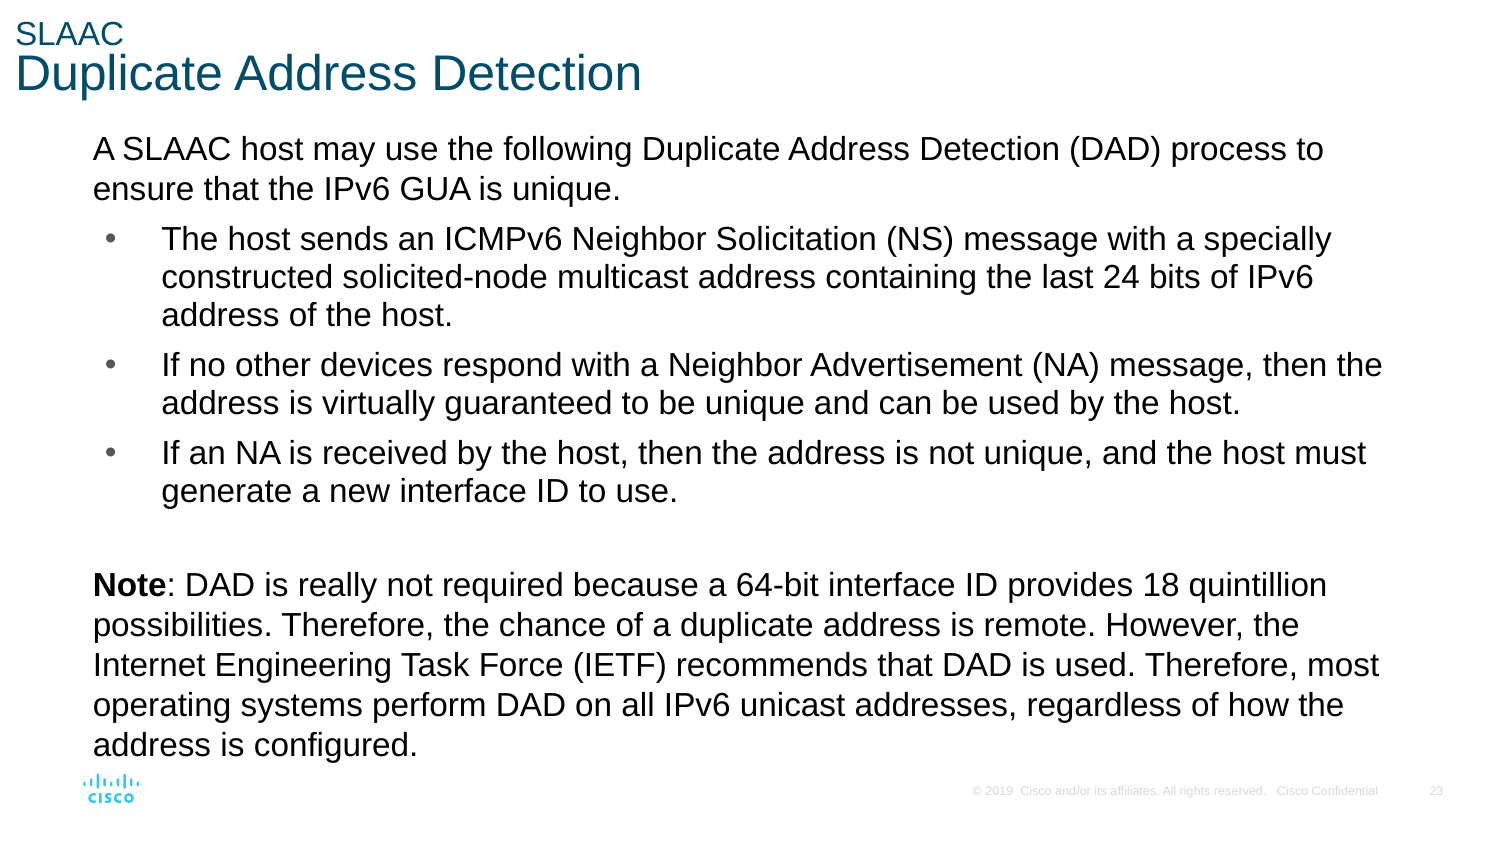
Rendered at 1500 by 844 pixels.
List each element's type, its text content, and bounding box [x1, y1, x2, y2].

list A SLAAC host may use the following Duplicate Address Detection (DAD) process to ensure that the IPv6 GUA is unique. The host sends an ICMPv6 Neighbor Solicitation (NS) message with a specially constructed solicited-node multicast address containing the last 24 bits of IPv6 address of the host. If no other devices respond with a Neighbor Advertisement (NA) message, then the address is virtually guaranteed to be unique and can be used by the host. If an NA is received by the host, then the address is not unique, and the host must generate a new interface ID to use. Note: DAD is really not required because a 64-bit interface ID provides 18 quintillion possibilities. Therefore, the chance of a duplicate address is remote. However, the Internet Engineering Task Force (IETF) recommends that DAD is used. Therefore, most operating systems perform DAD on all IPv6 unicast addresses, regardless of how the address is configured. [77, 120, 1437, 726]
title SLAAC Duplicate Address Detection [0, 0, 1369, 121]
